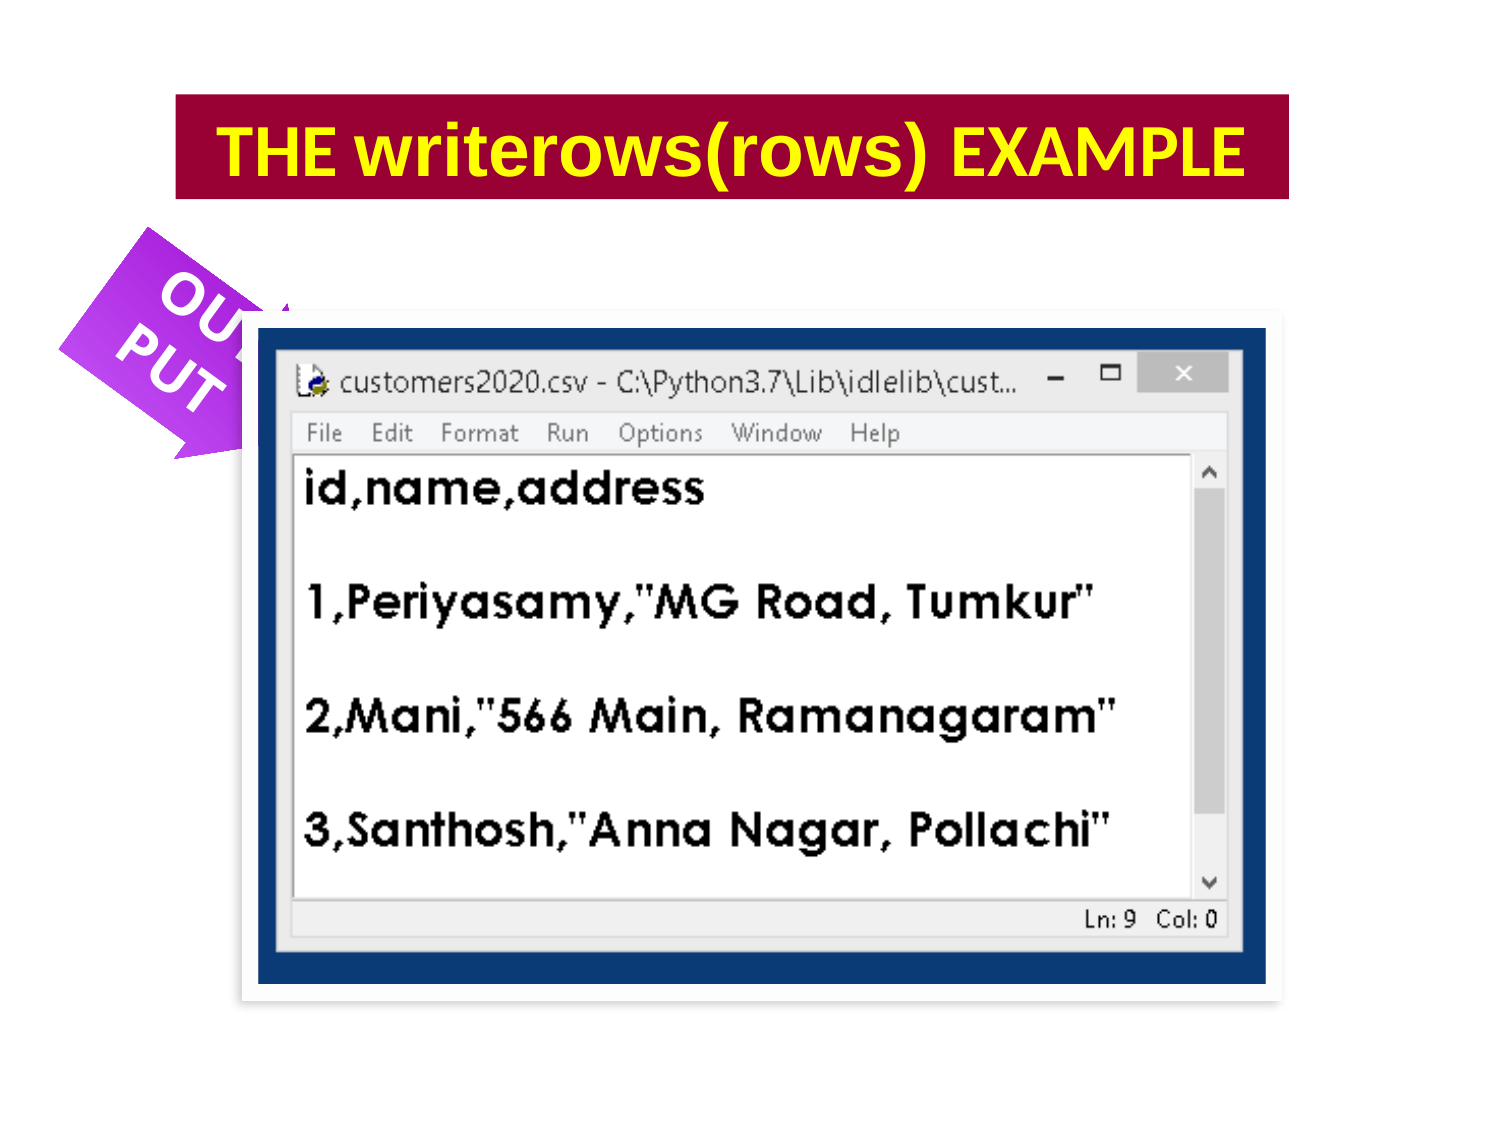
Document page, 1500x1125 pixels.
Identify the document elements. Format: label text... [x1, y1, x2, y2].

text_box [78, 267, 333, 460]
picture [258, 327, 1266, 985]
text_box THE writerows(rows) EXAMPLE [175, 94, 1289, 200]
